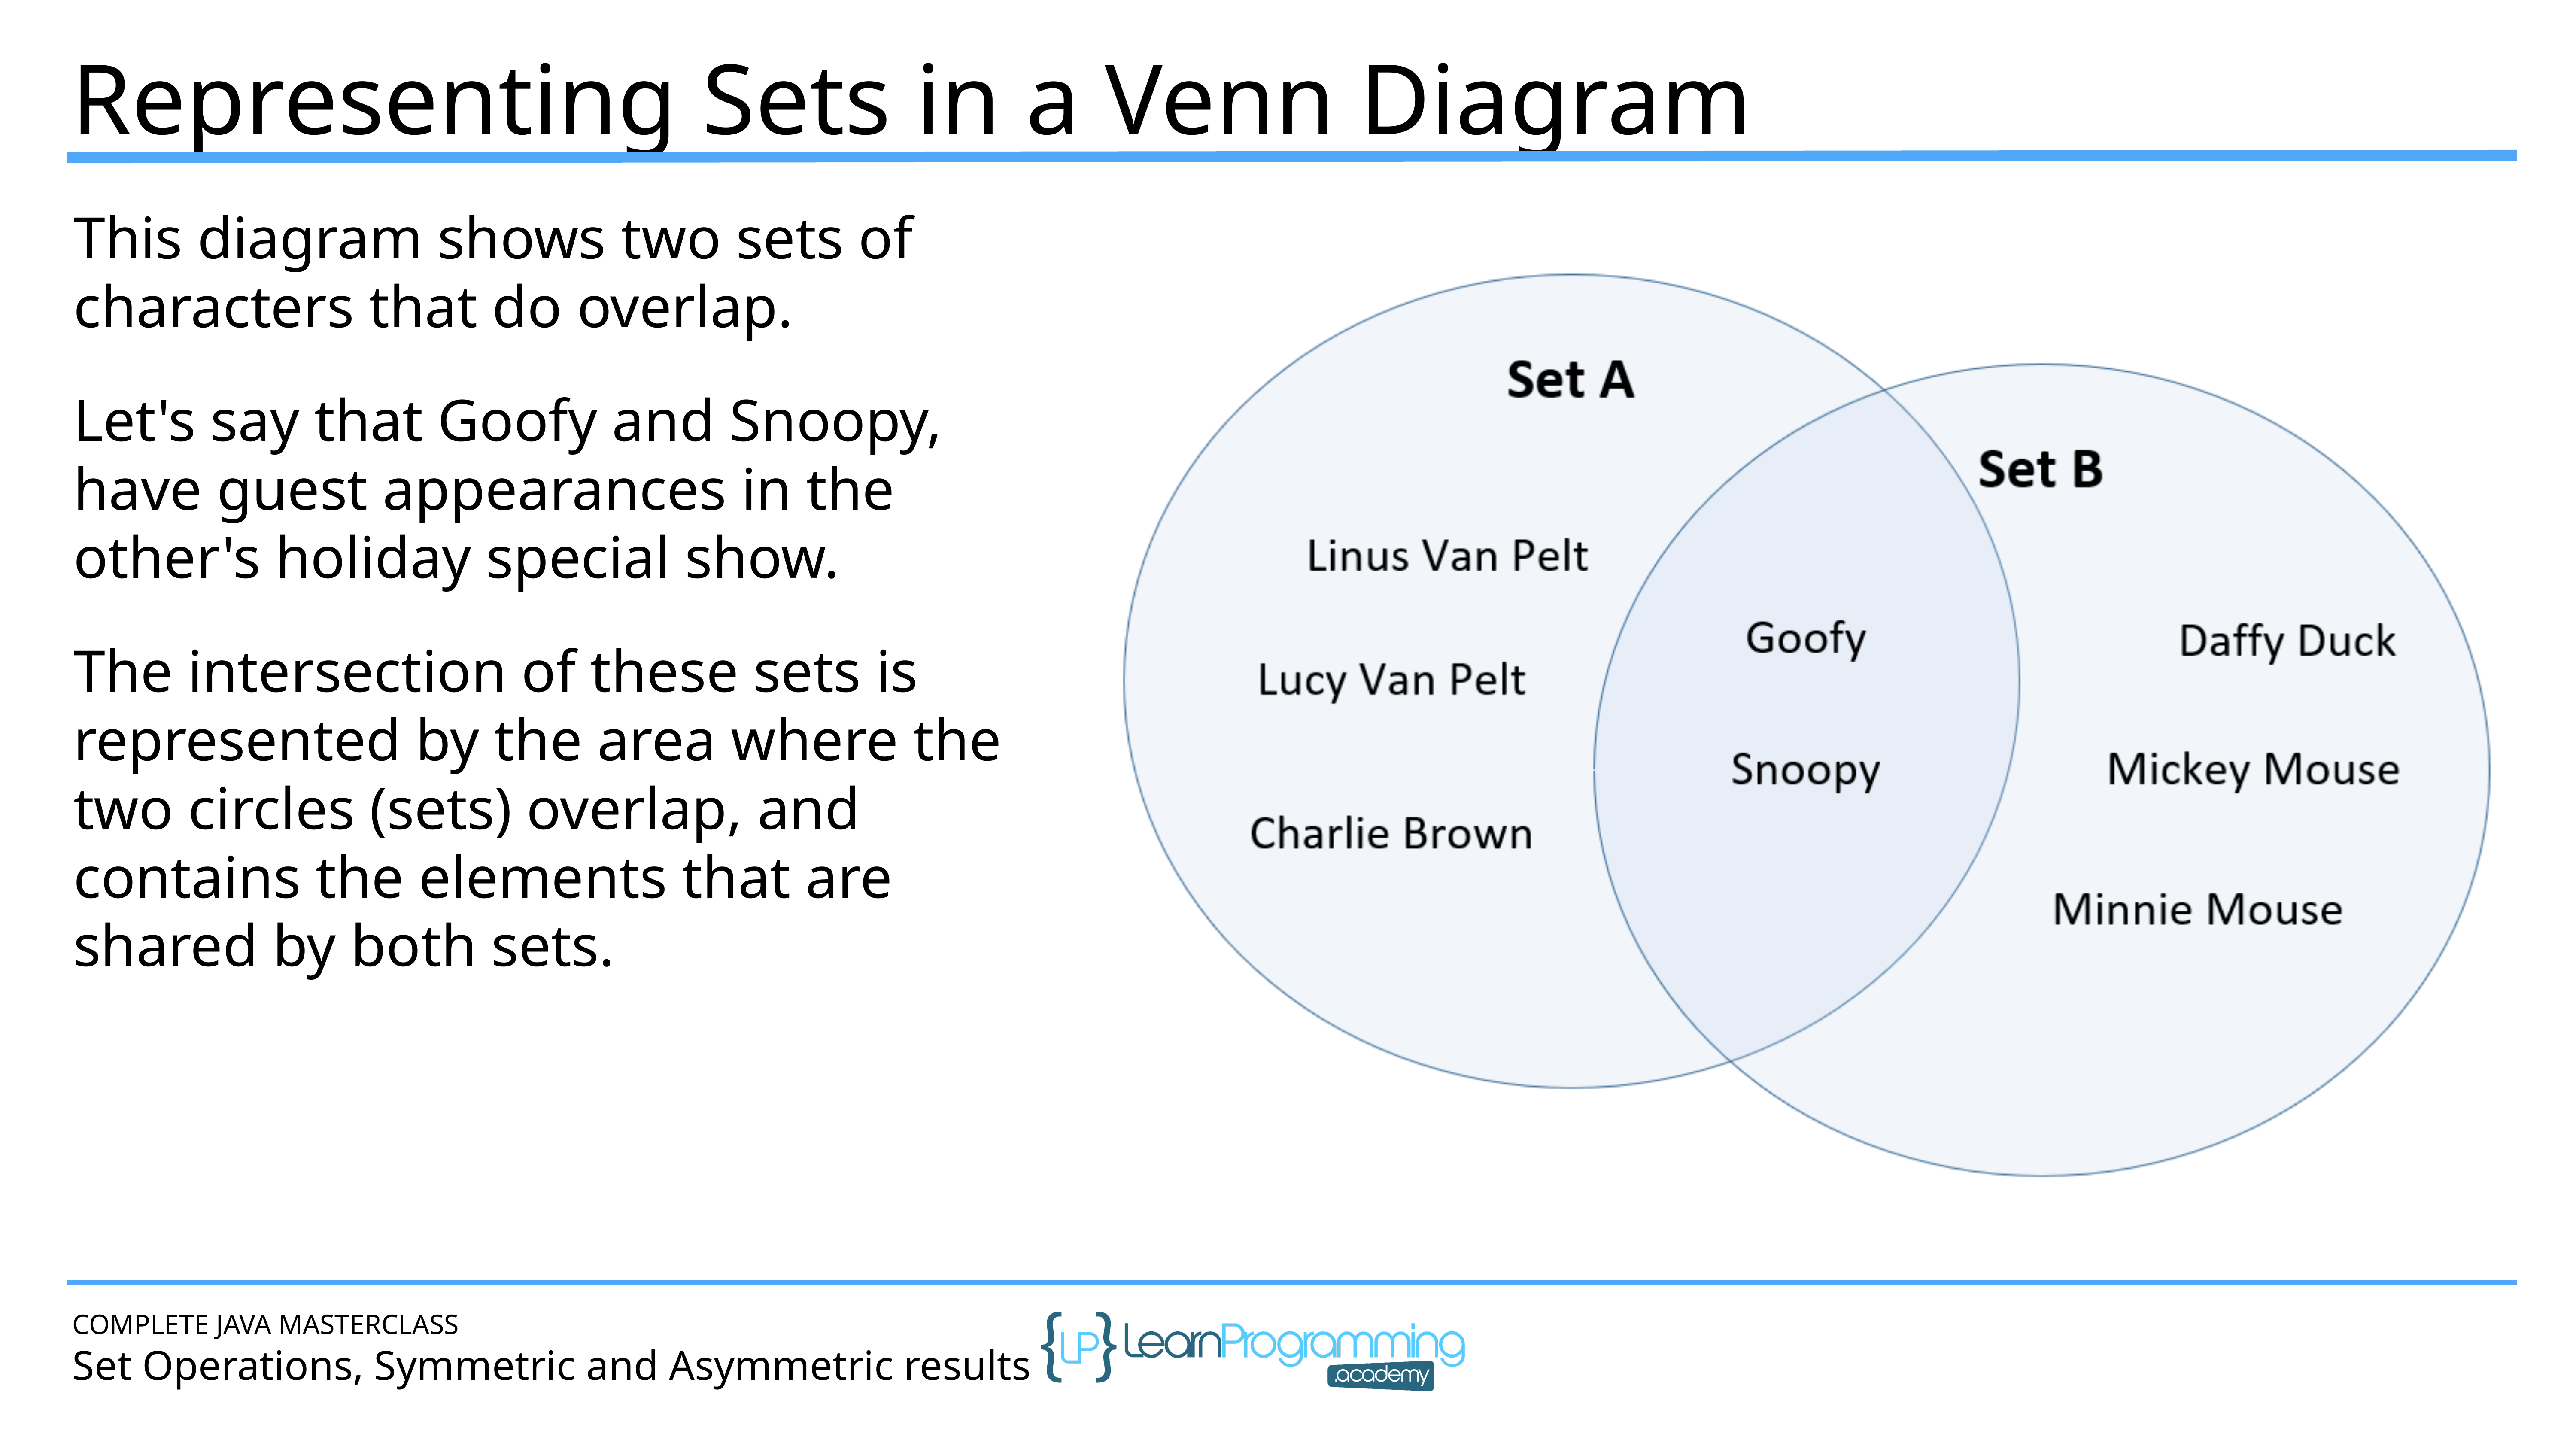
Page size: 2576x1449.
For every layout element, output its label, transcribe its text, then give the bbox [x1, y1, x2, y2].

picture [1088, 244, 2545, 1205]
text_box Representing Sets in a Venn Diagram [66, 32, 1758, 159]
text_box COMPLETE JAVA MASTERCLASS Set Operations, Symmetric and Asymmetric results [67, 1302, 1030, 1394]
picture [1032, 1302, 1477, 1400]
text_box This diagram shows two sets of characters that do overlap. Let's say that Goofy and Snoopy, have guest appearances in the other's holiday special show. The intersection of these sets is represented by the area where the two circles (sets) overlap, and contains the elements that are shared by both sets. [67, 198, 1088, 1263]
